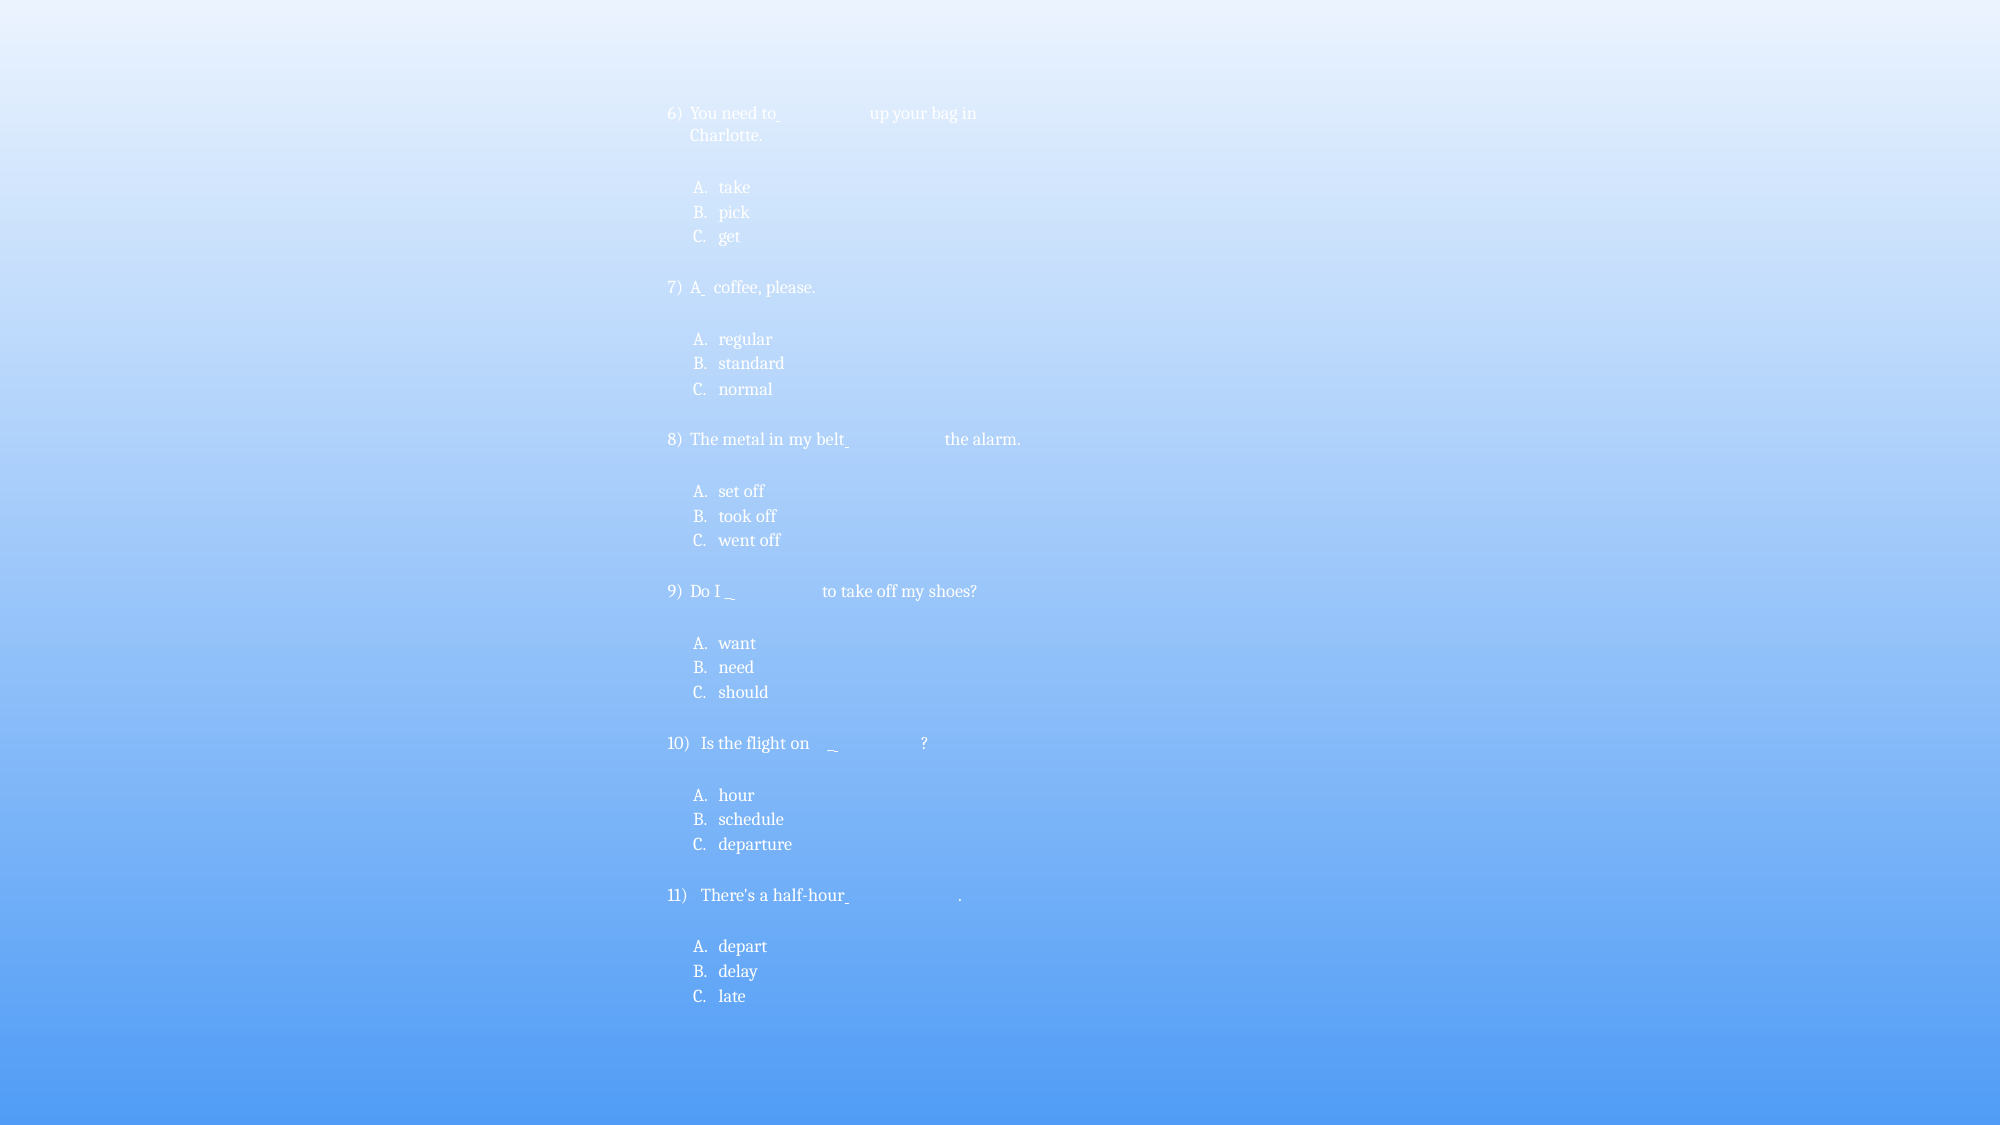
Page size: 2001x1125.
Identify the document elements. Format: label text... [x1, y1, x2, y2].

text_box You need to up your bag in Charlotte. take pick get A coffee, please. regular standard normal The metal in my belt the alarm. set off took off went off Do I _ to take off my shoes? want need should Is the flight on _ ? hour schedule departure There's a half-hour . depart delay late [666, 101, 1043, 1007]
